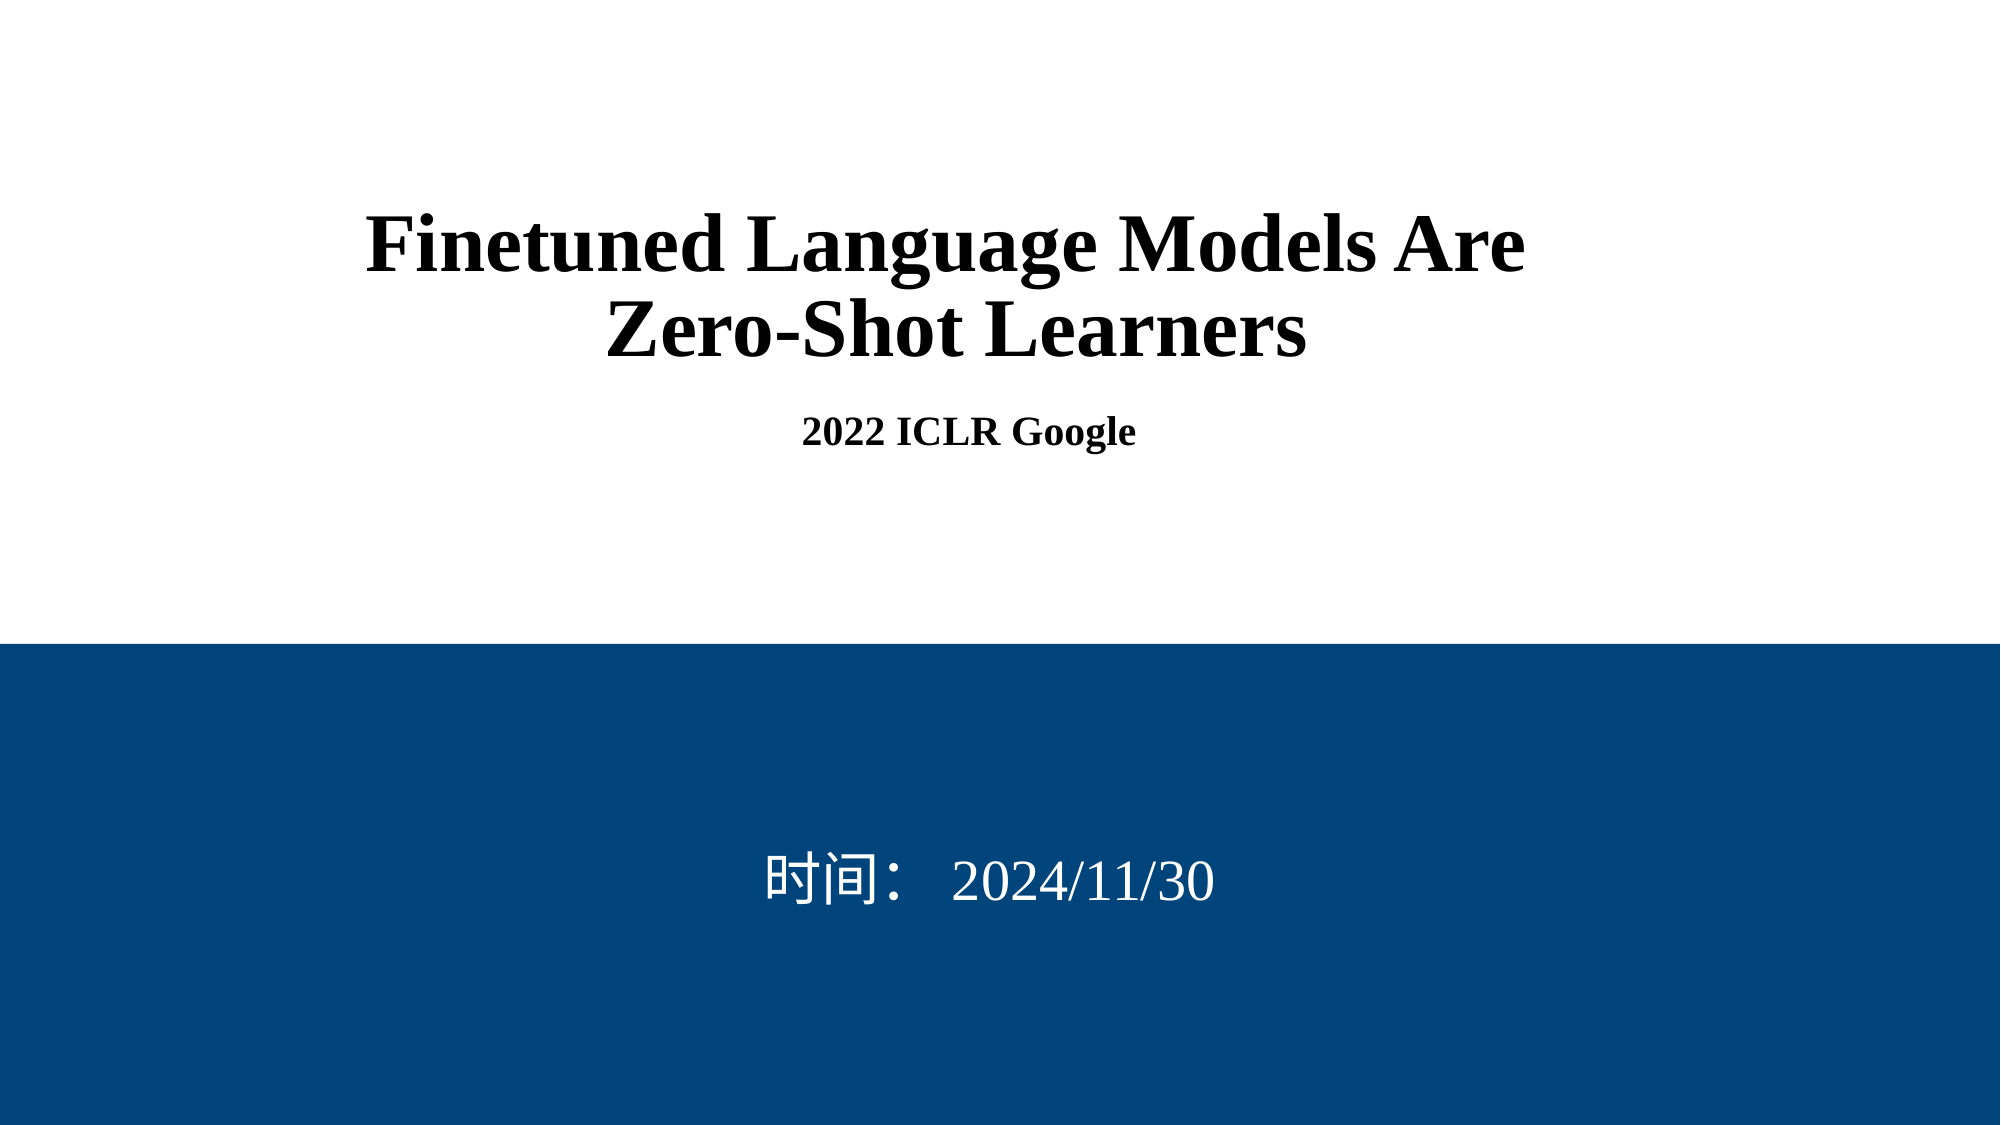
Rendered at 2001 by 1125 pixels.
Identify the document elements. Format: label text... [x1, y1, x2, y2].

text_box 时间：2024/11/30 [318, 833, 1530, 1024]
text_box [0, 643, 2000, 1125]
text_box Finetuned Language Models Are Zero-Shot Learners [88, 67, 1826, 441]
text_box 2022 ICLR Google [742, 396, 1196, 512]
